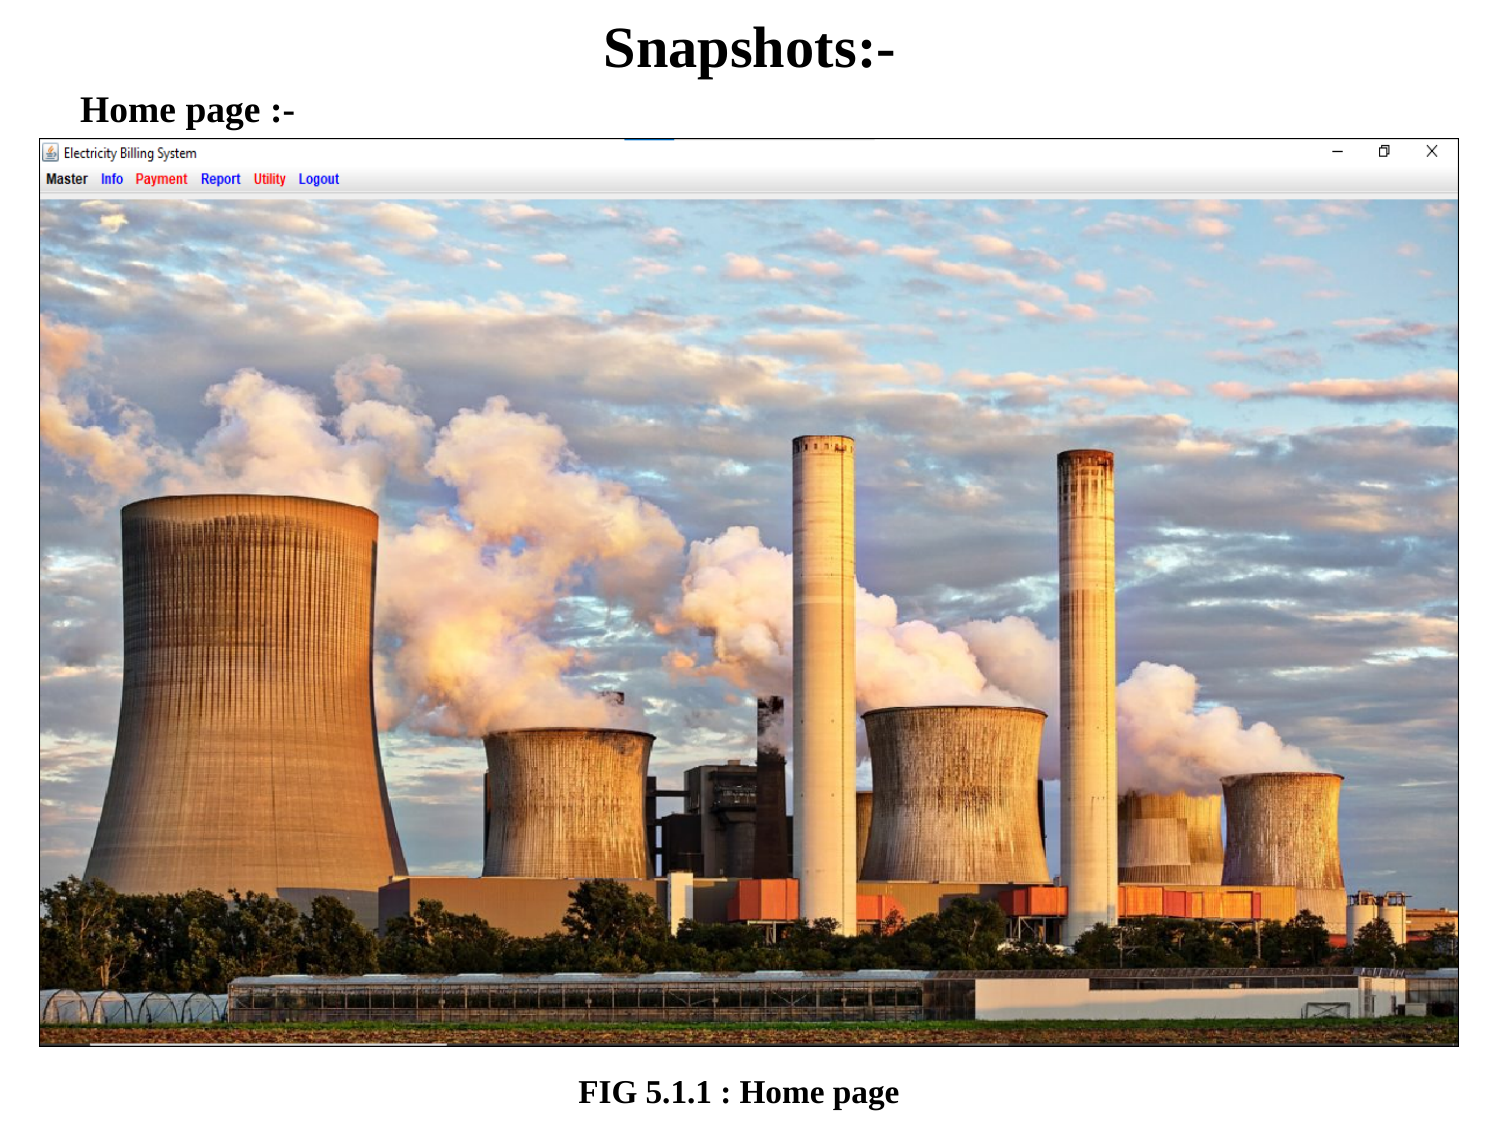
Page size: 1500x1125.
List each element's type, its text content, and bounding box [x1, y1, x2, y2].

picture [38, 138, 1459, 1047]
text_box FIG 5.1.1 : Home page [563, 1062, 915, 1118]
text_box Home page :- [65, 78, 311, 136]
text_box Snapshots:- [162, 1, 1337, 87]
